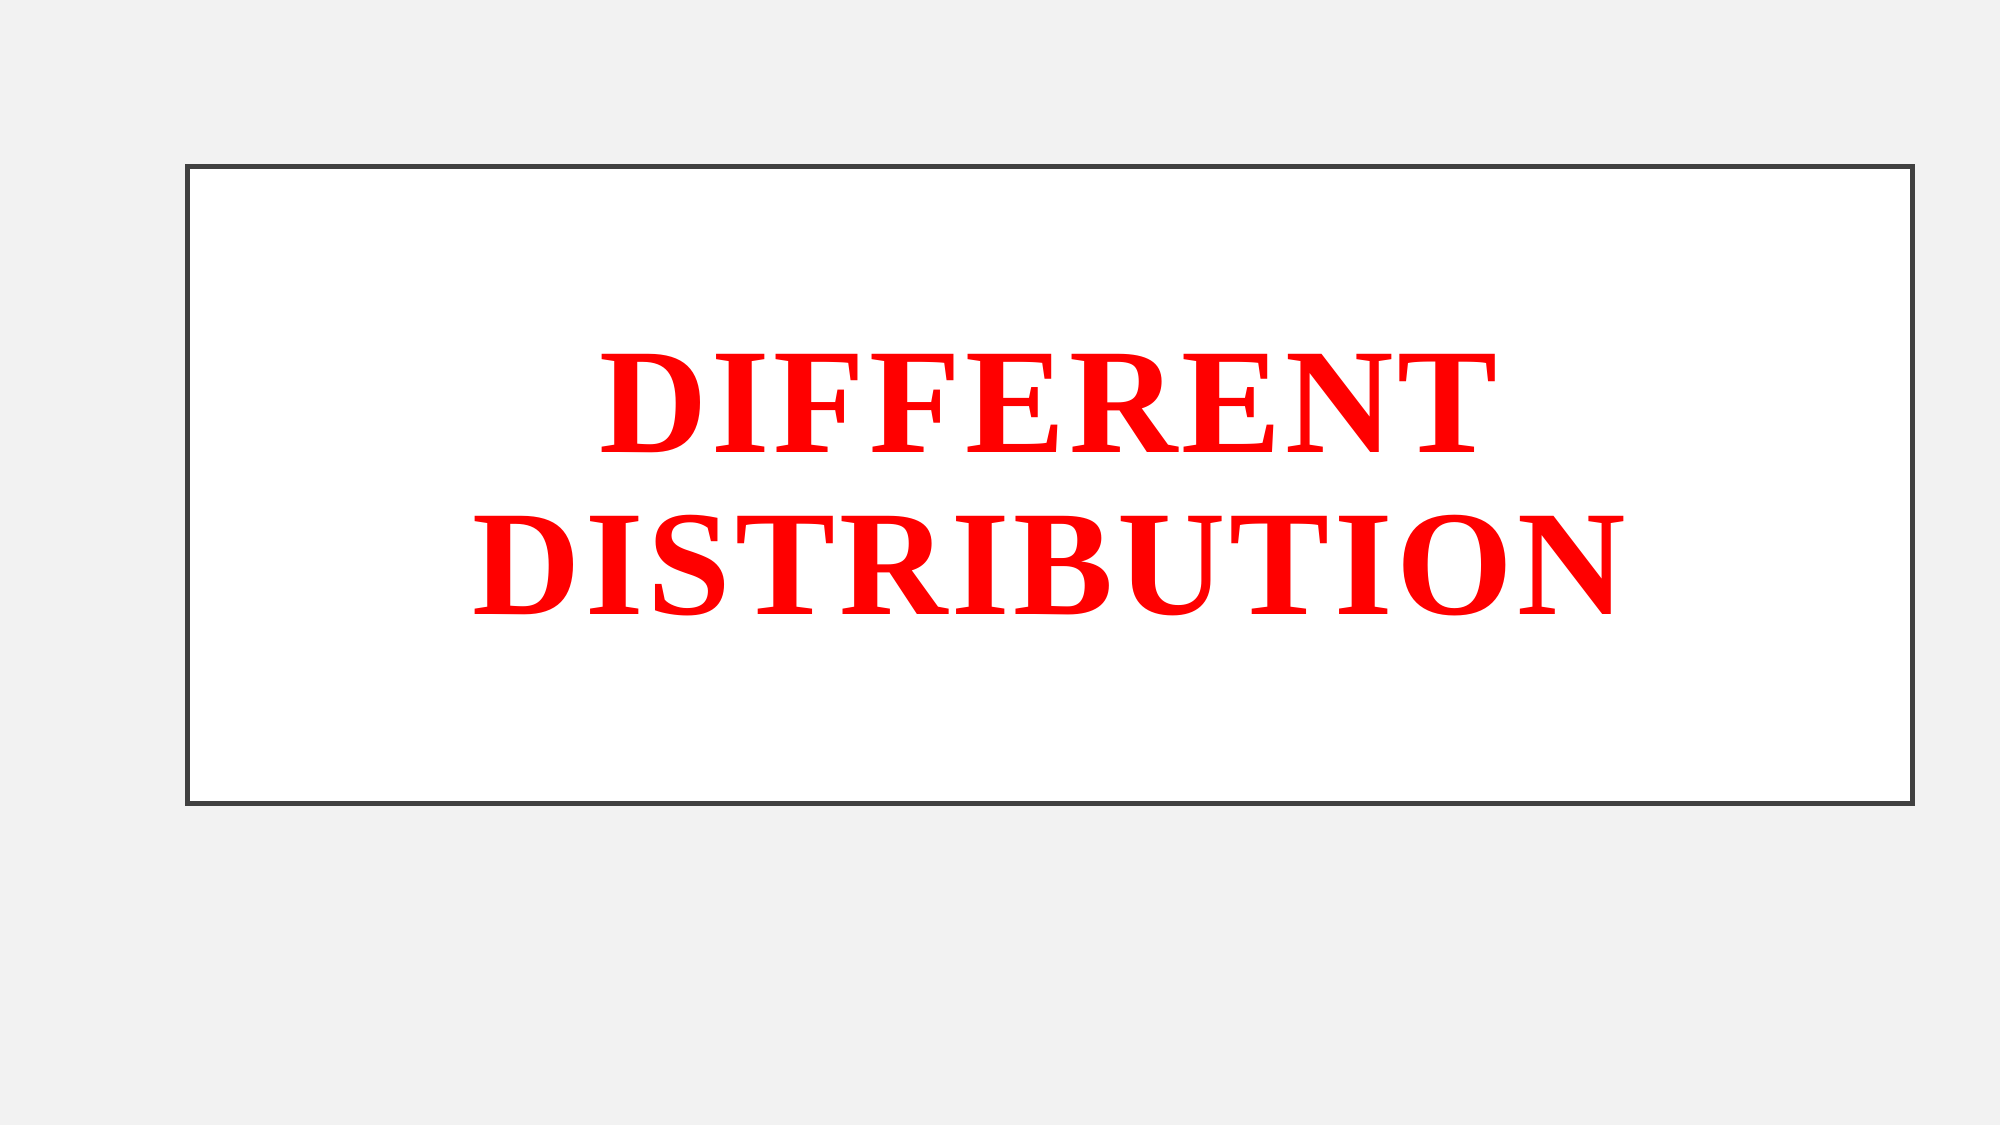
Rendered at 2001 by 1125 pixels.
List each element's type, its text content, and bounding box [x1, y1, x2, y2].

title DIFFERENT DISTRIBUTION [185, 164, 1915, 806]
